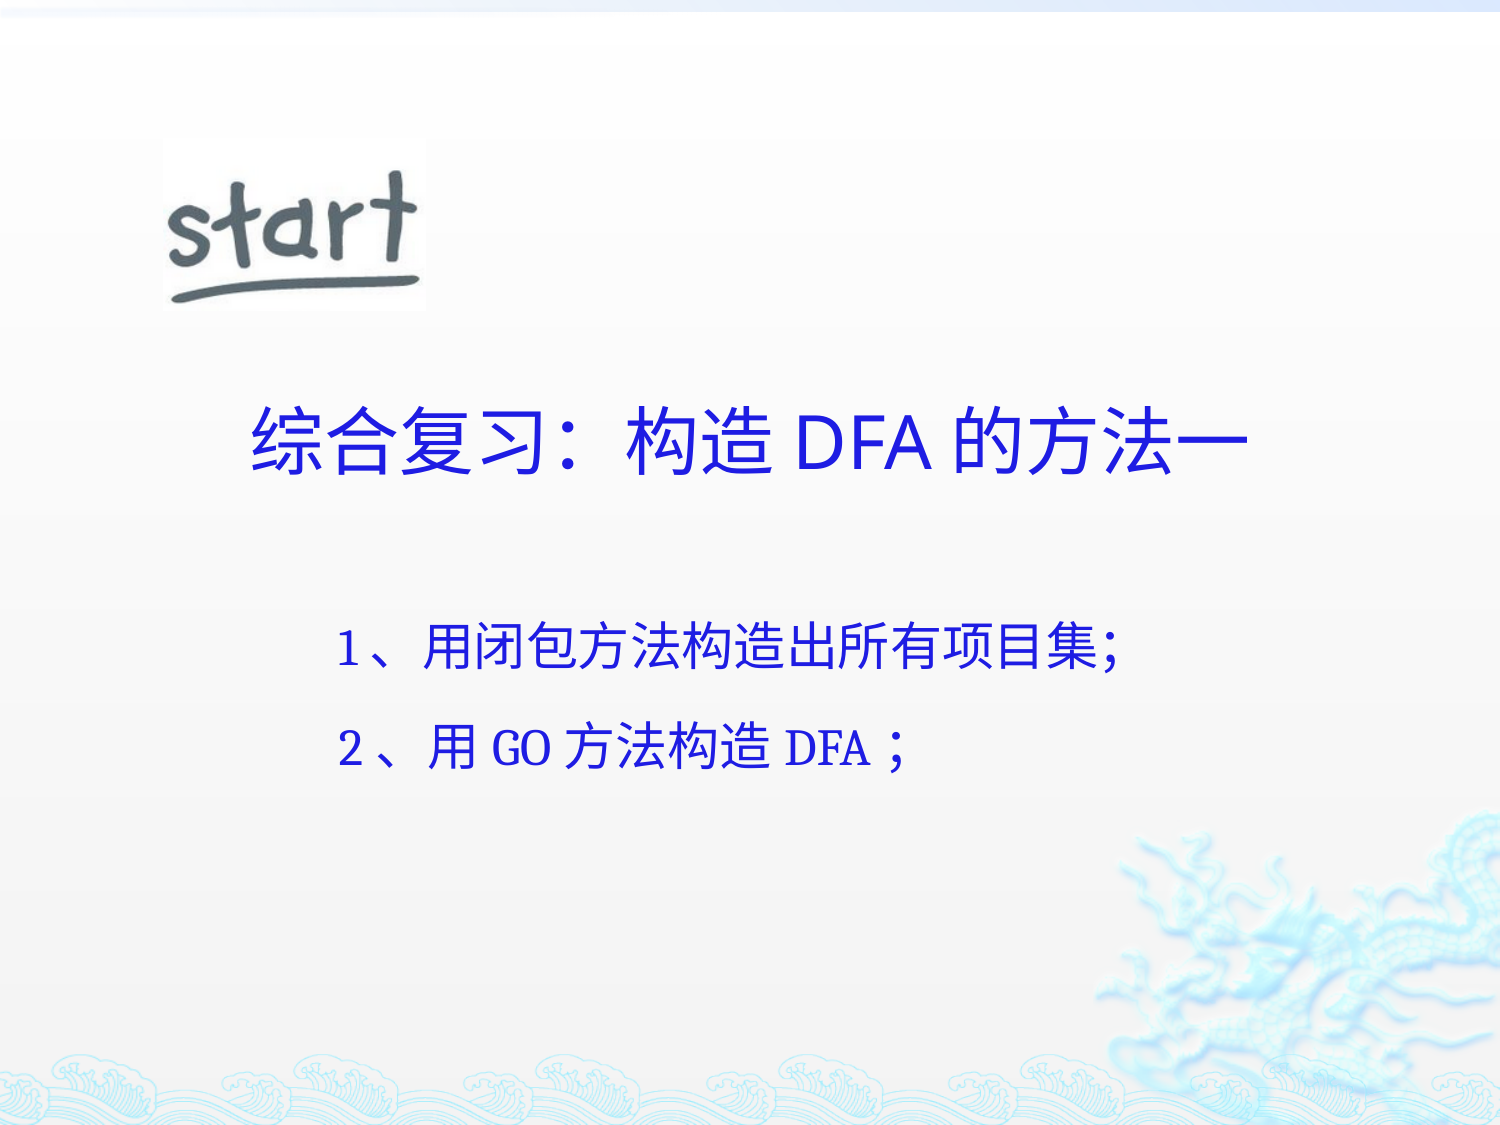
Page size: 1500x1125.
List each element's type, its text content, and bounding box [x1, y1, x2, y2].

list 1、用闭包方法构造出所有项目集； 2、用GO方法构造DFA； [323, 593, 1177, 787]
picture [162, 138, 427, 312]
title 综合复习：构造DFA的方法一 [75, 375, 1425, 504]
